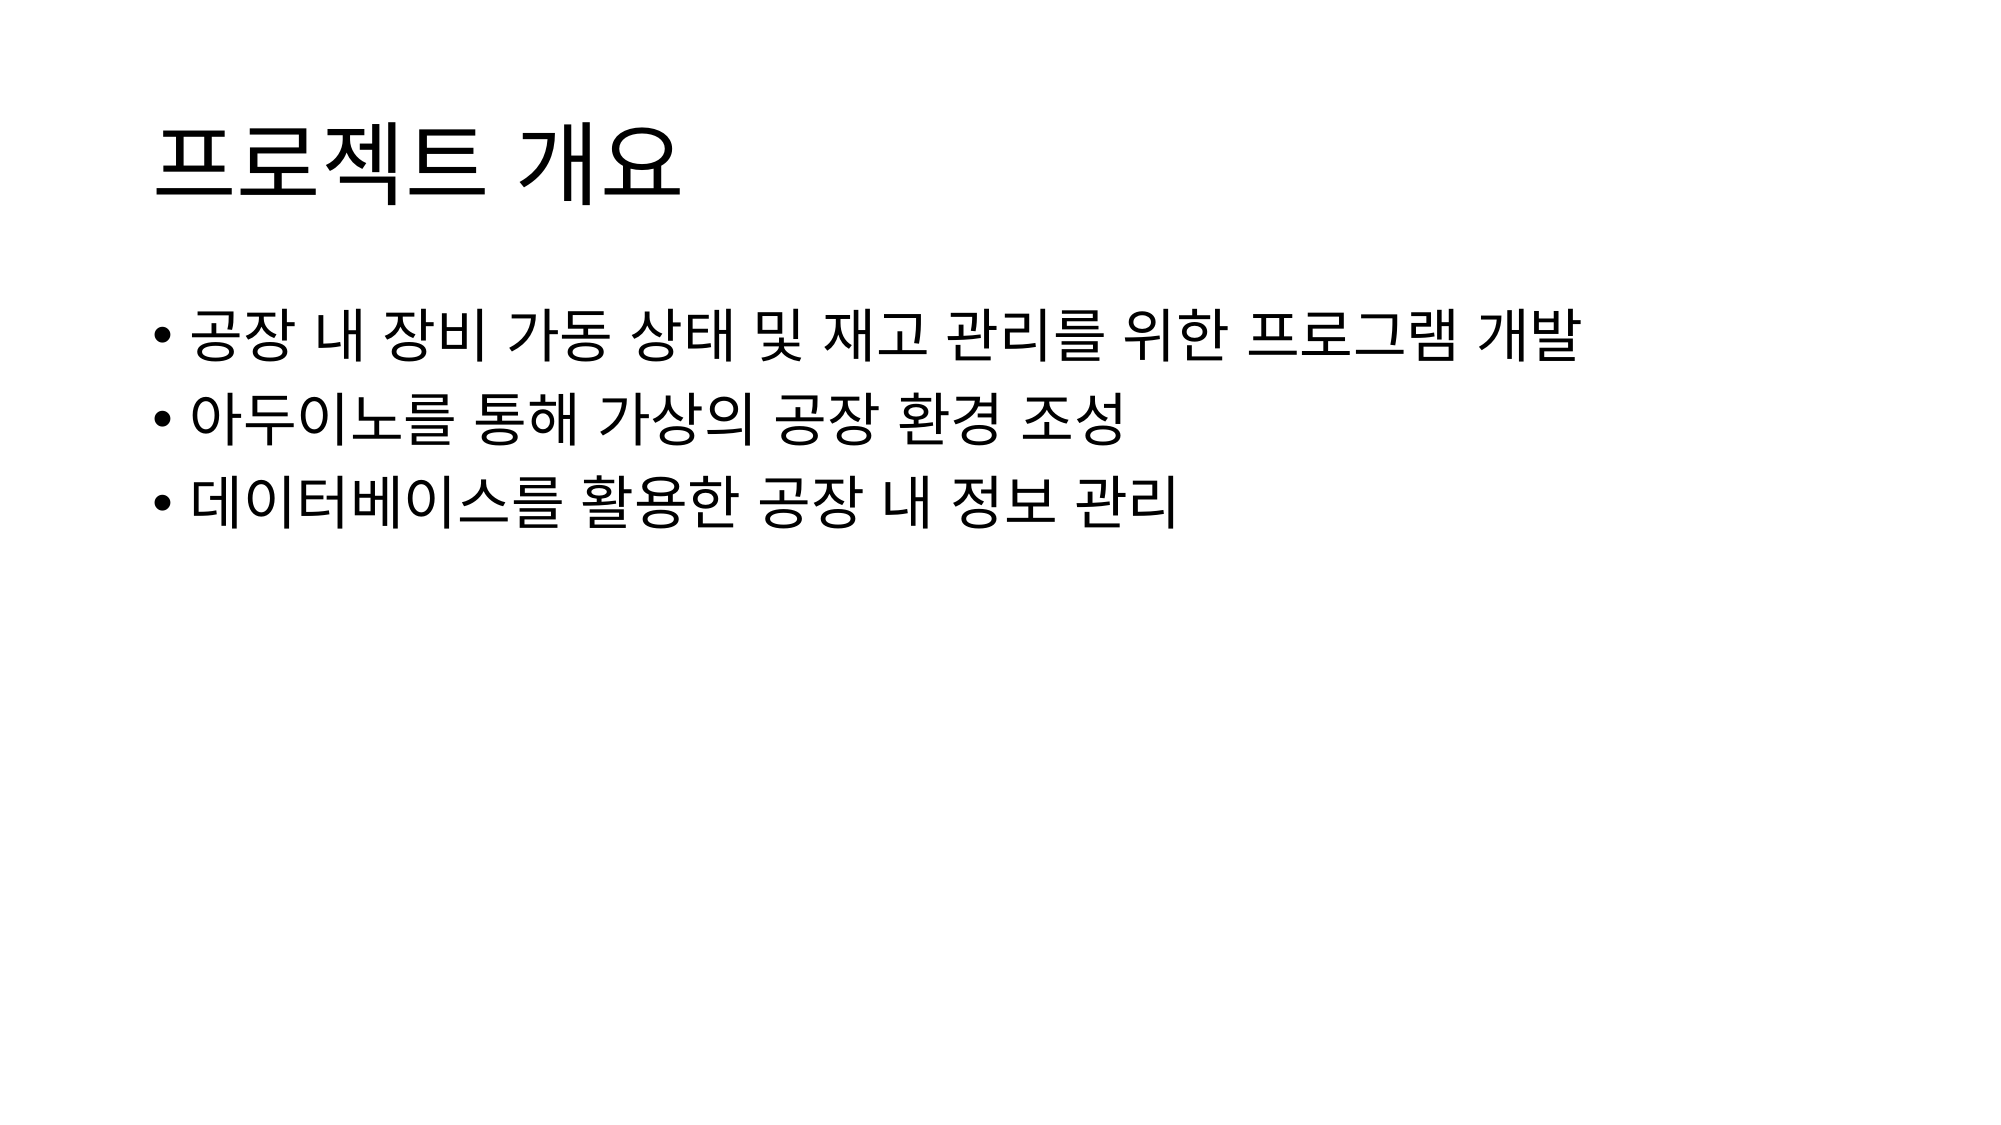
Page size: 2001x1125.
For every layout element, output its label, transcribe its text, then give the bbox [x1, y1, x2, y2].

title 프로젝트 개요 [137, 59, 1863, 278]
list 공장 내 장비 가동 상태 및 재고 관리를 위한 프로그램 개발 아두이노를 통해 가상의 공장 환경 조성 데이터베이스를 활용한 공장 내 정보 관리 [137, 299, 1863, 1014]
